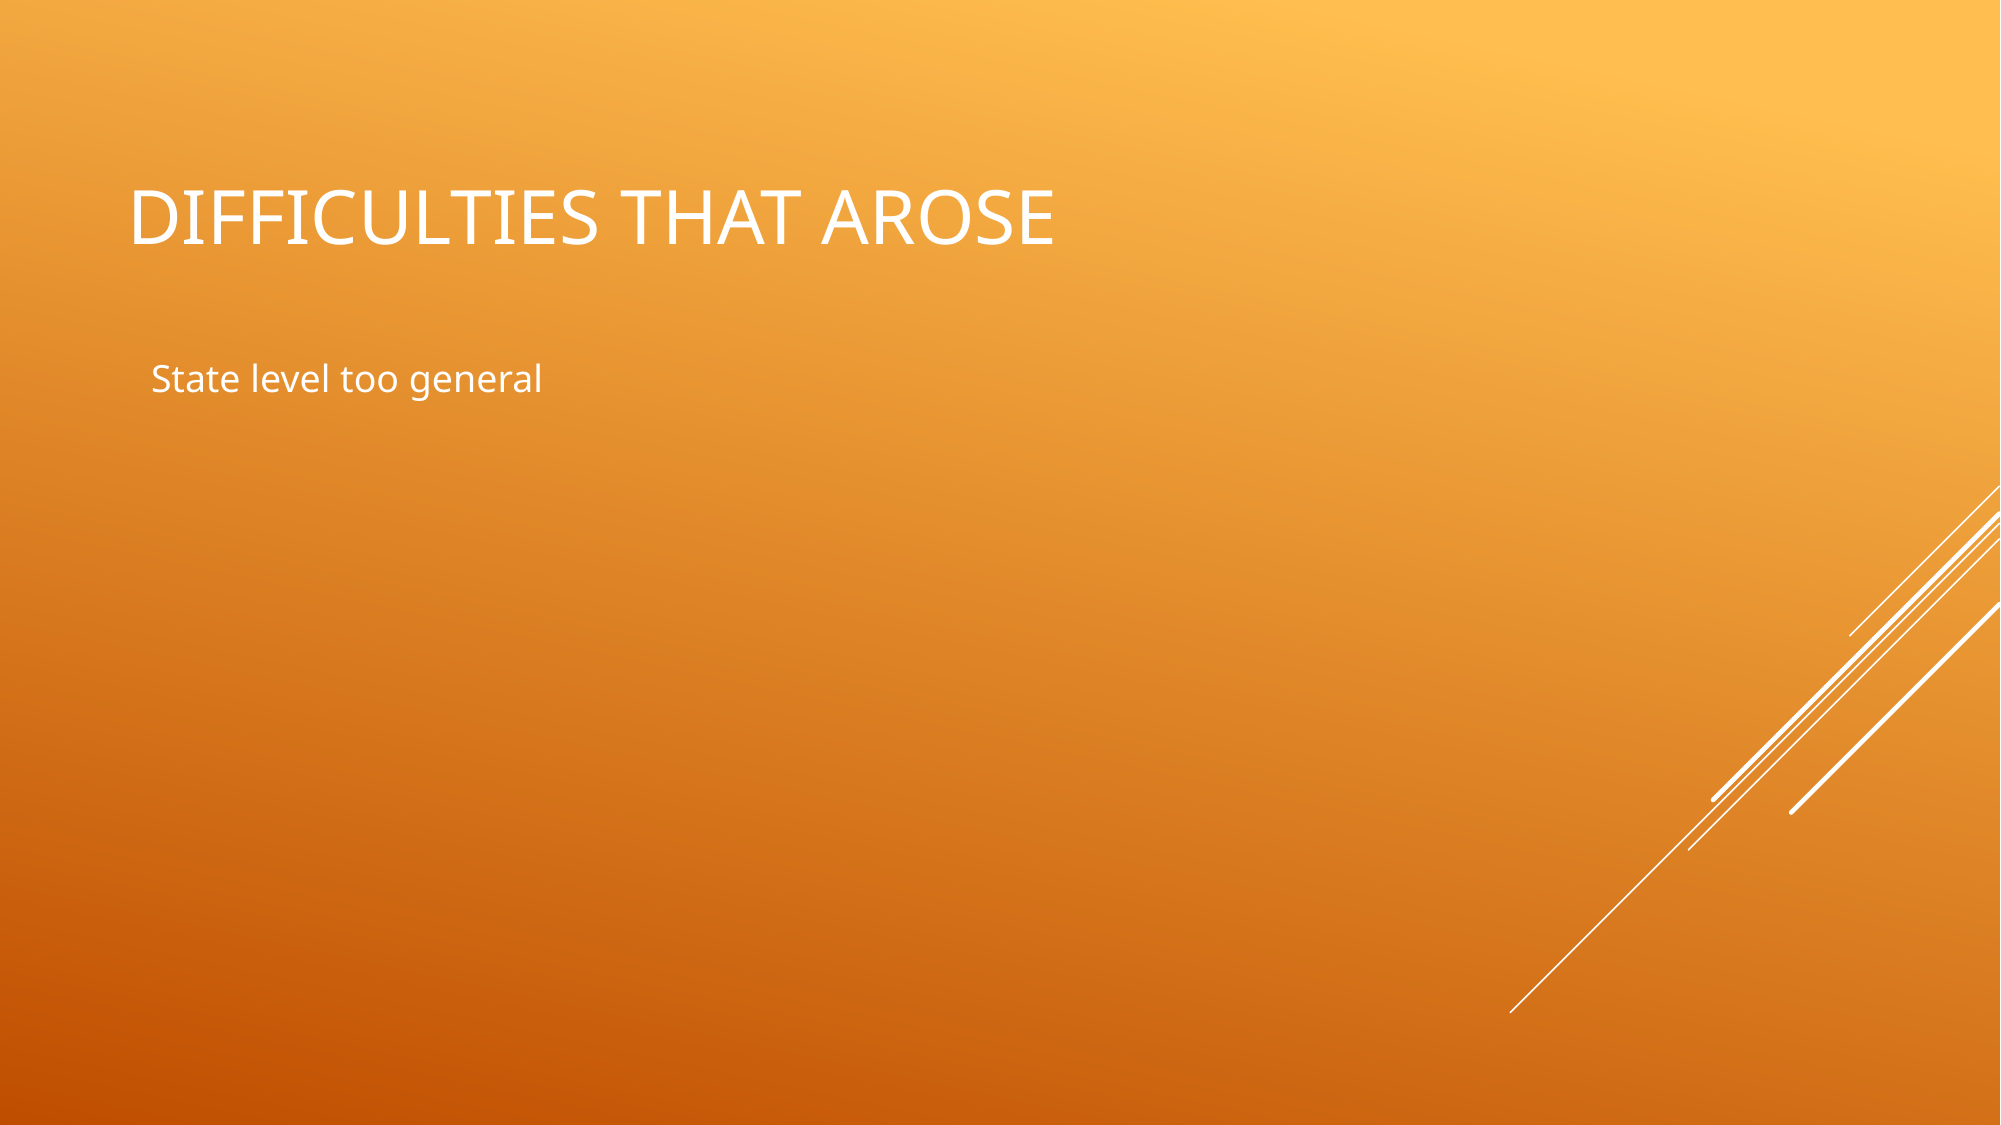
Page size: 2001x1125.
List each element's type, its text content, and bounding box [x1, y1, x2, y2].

title Difficulties that arose [112, 90, 1513, 338]
text_box State level too general [136, 348, 1745, 408]
